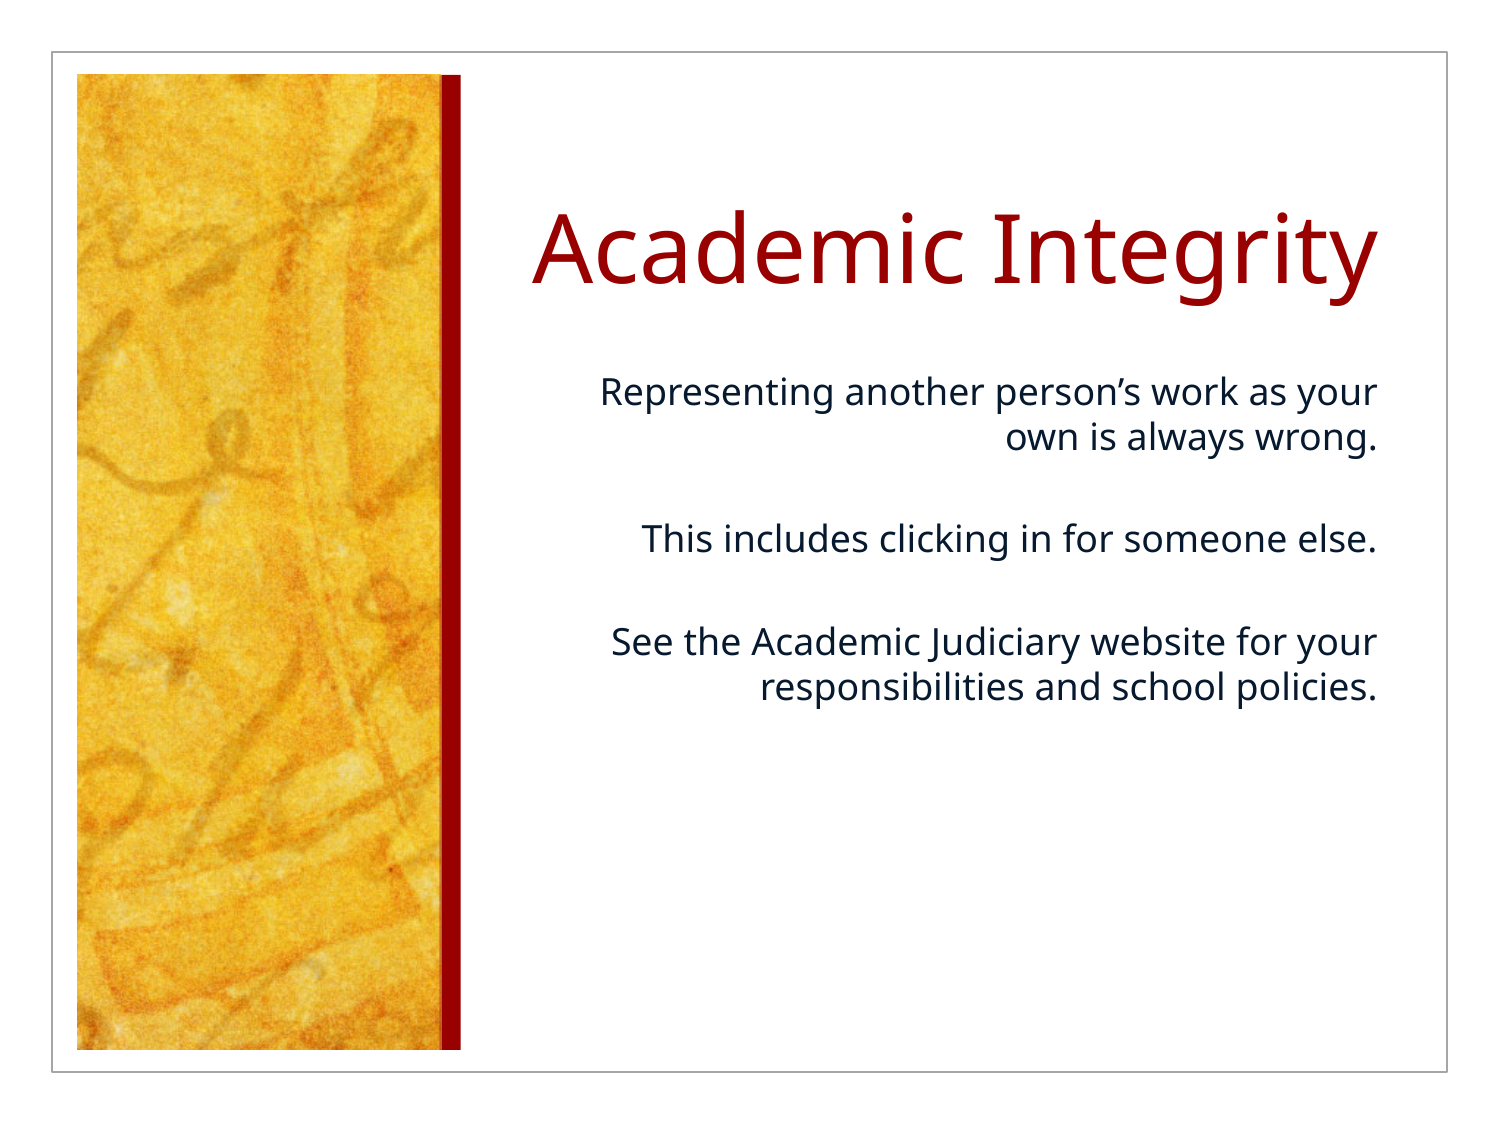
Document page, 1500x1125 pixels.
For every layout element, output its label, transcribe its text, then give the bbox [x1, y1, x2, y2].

picture [77, 74, 441, 1050]
title Academic Integrity [508, 82, 1394, 303]
list Representing another person’s work as your own is always wrong. This includes clicking in for someone else. See the Academic Judiciary website for your responsibilities and school policies. [508, 367, 1394, 950]
